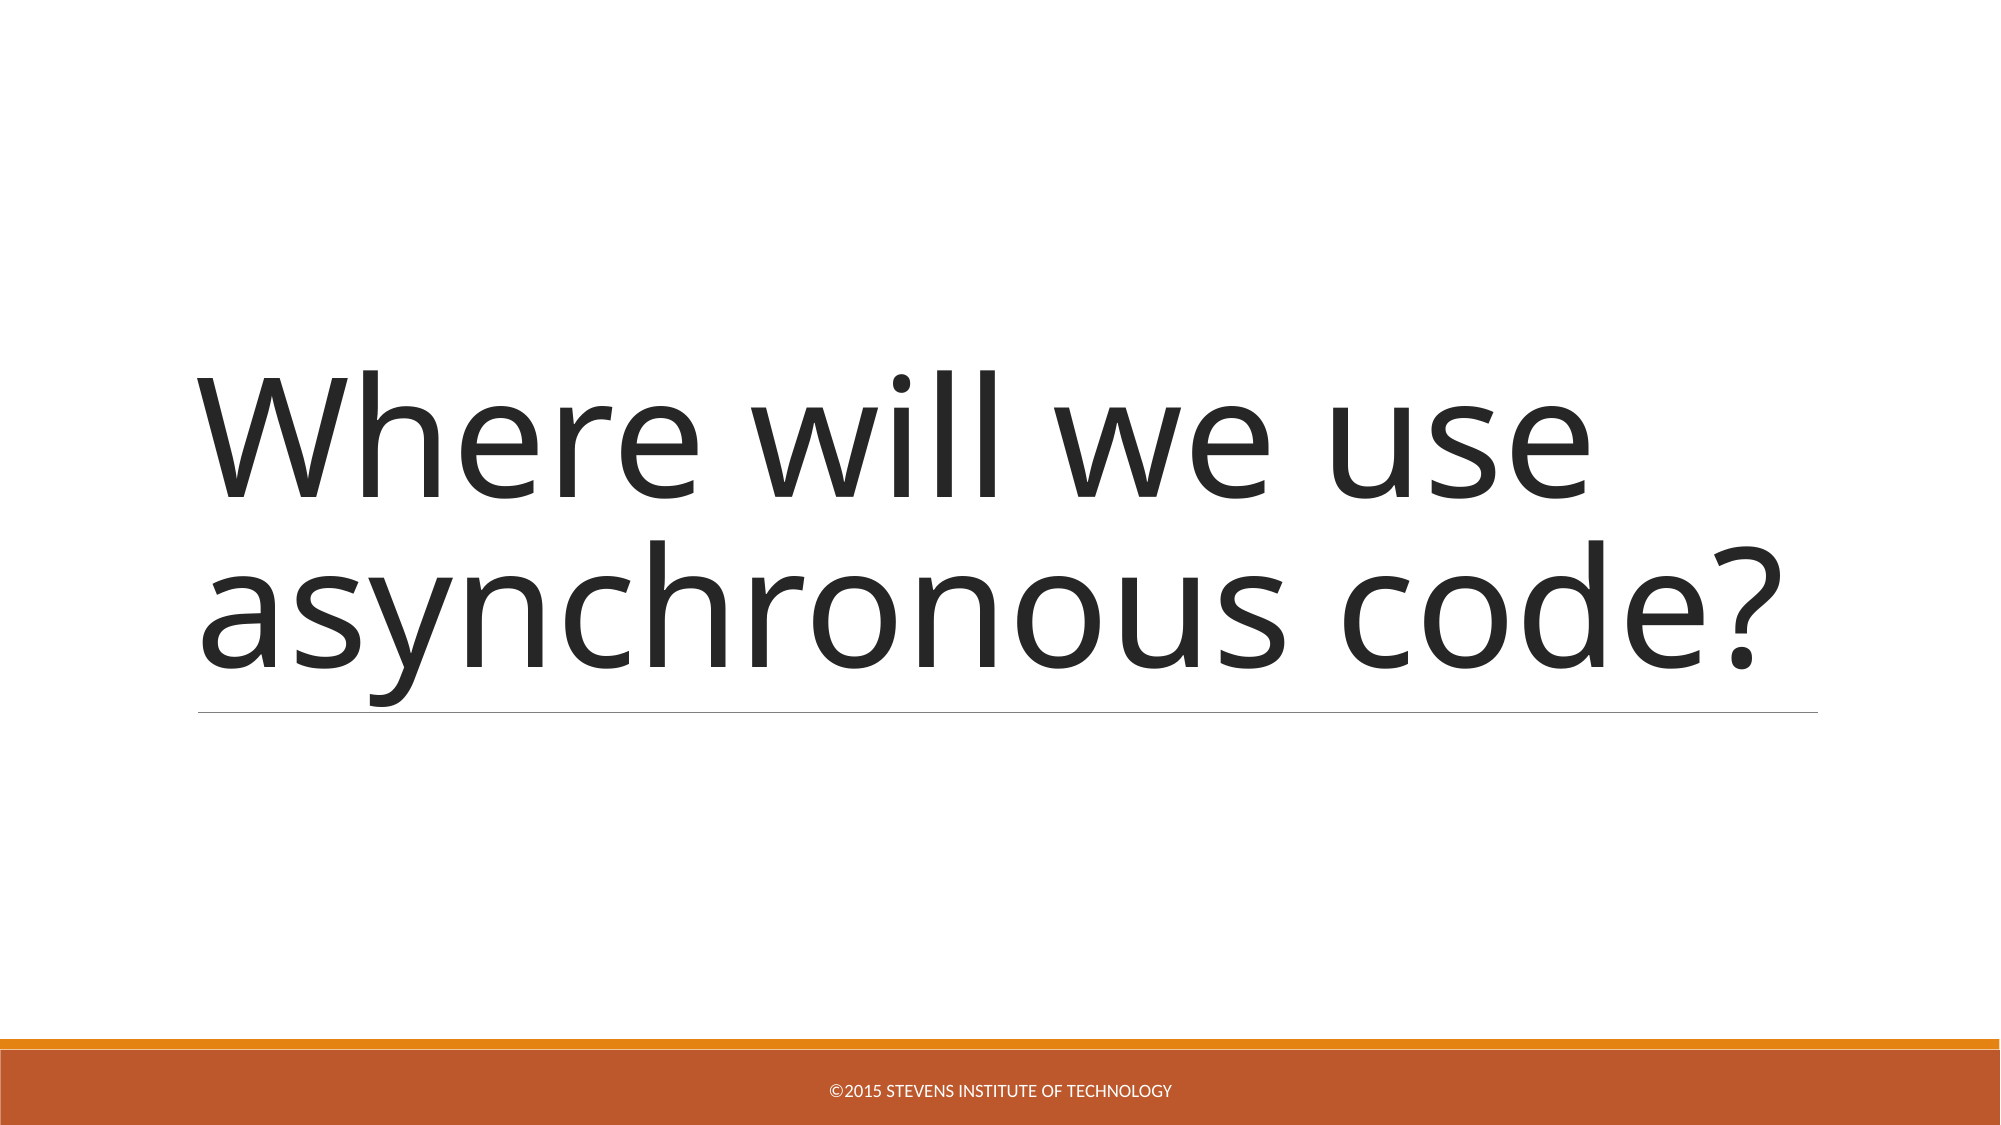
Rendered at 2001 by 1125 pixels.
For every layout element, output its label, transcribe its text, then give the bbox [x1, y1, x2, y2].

title Where will we use asynchronous code? [180, 124, 1830, 710]
footer ©2015 STEVENS INSTITUTE OF TECHNOLOGY [604, 1059, 1396, 1120]
